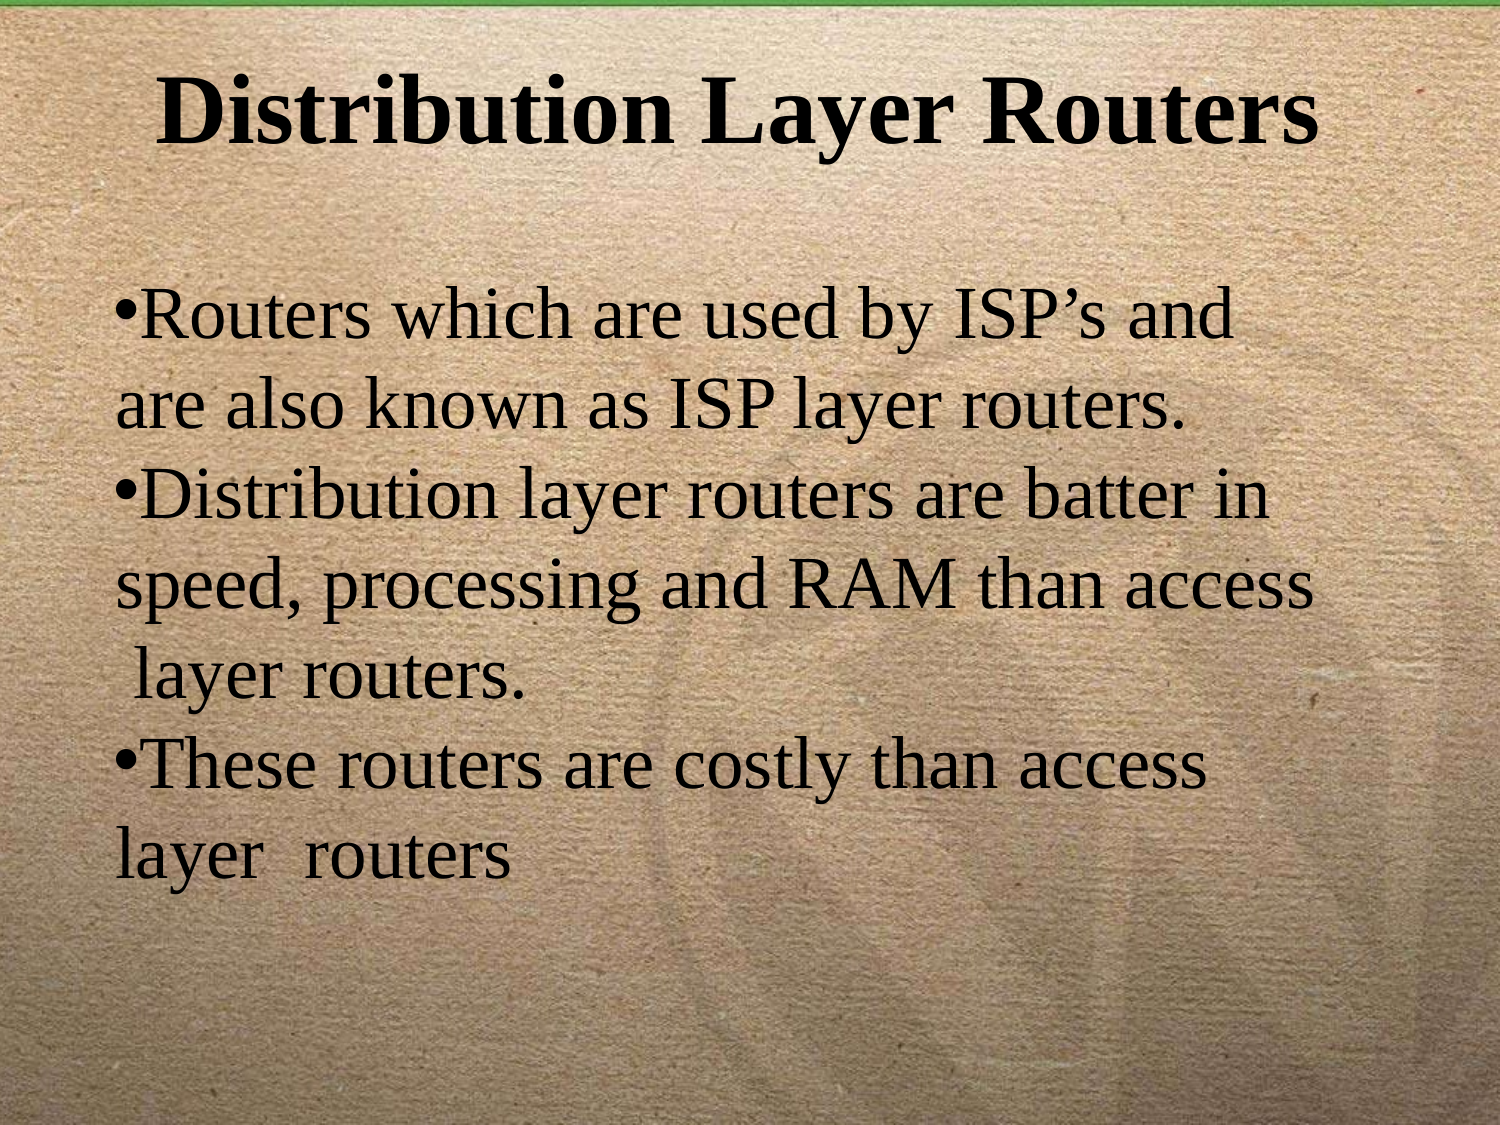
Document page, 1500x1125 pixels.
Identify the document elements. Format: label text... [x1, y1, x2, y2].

text_box Routers which are used by ISP’s and are also known as ISP layer routers. Distribution layer routers are batter in speed, processing and RAM than access layer routers. These routers are costly than access layer routers [113, 261, 1321, 894]
title Distribution Layer Routers [153, 41, 1323, 232]
picture [0, 0, 1500, 1125]
